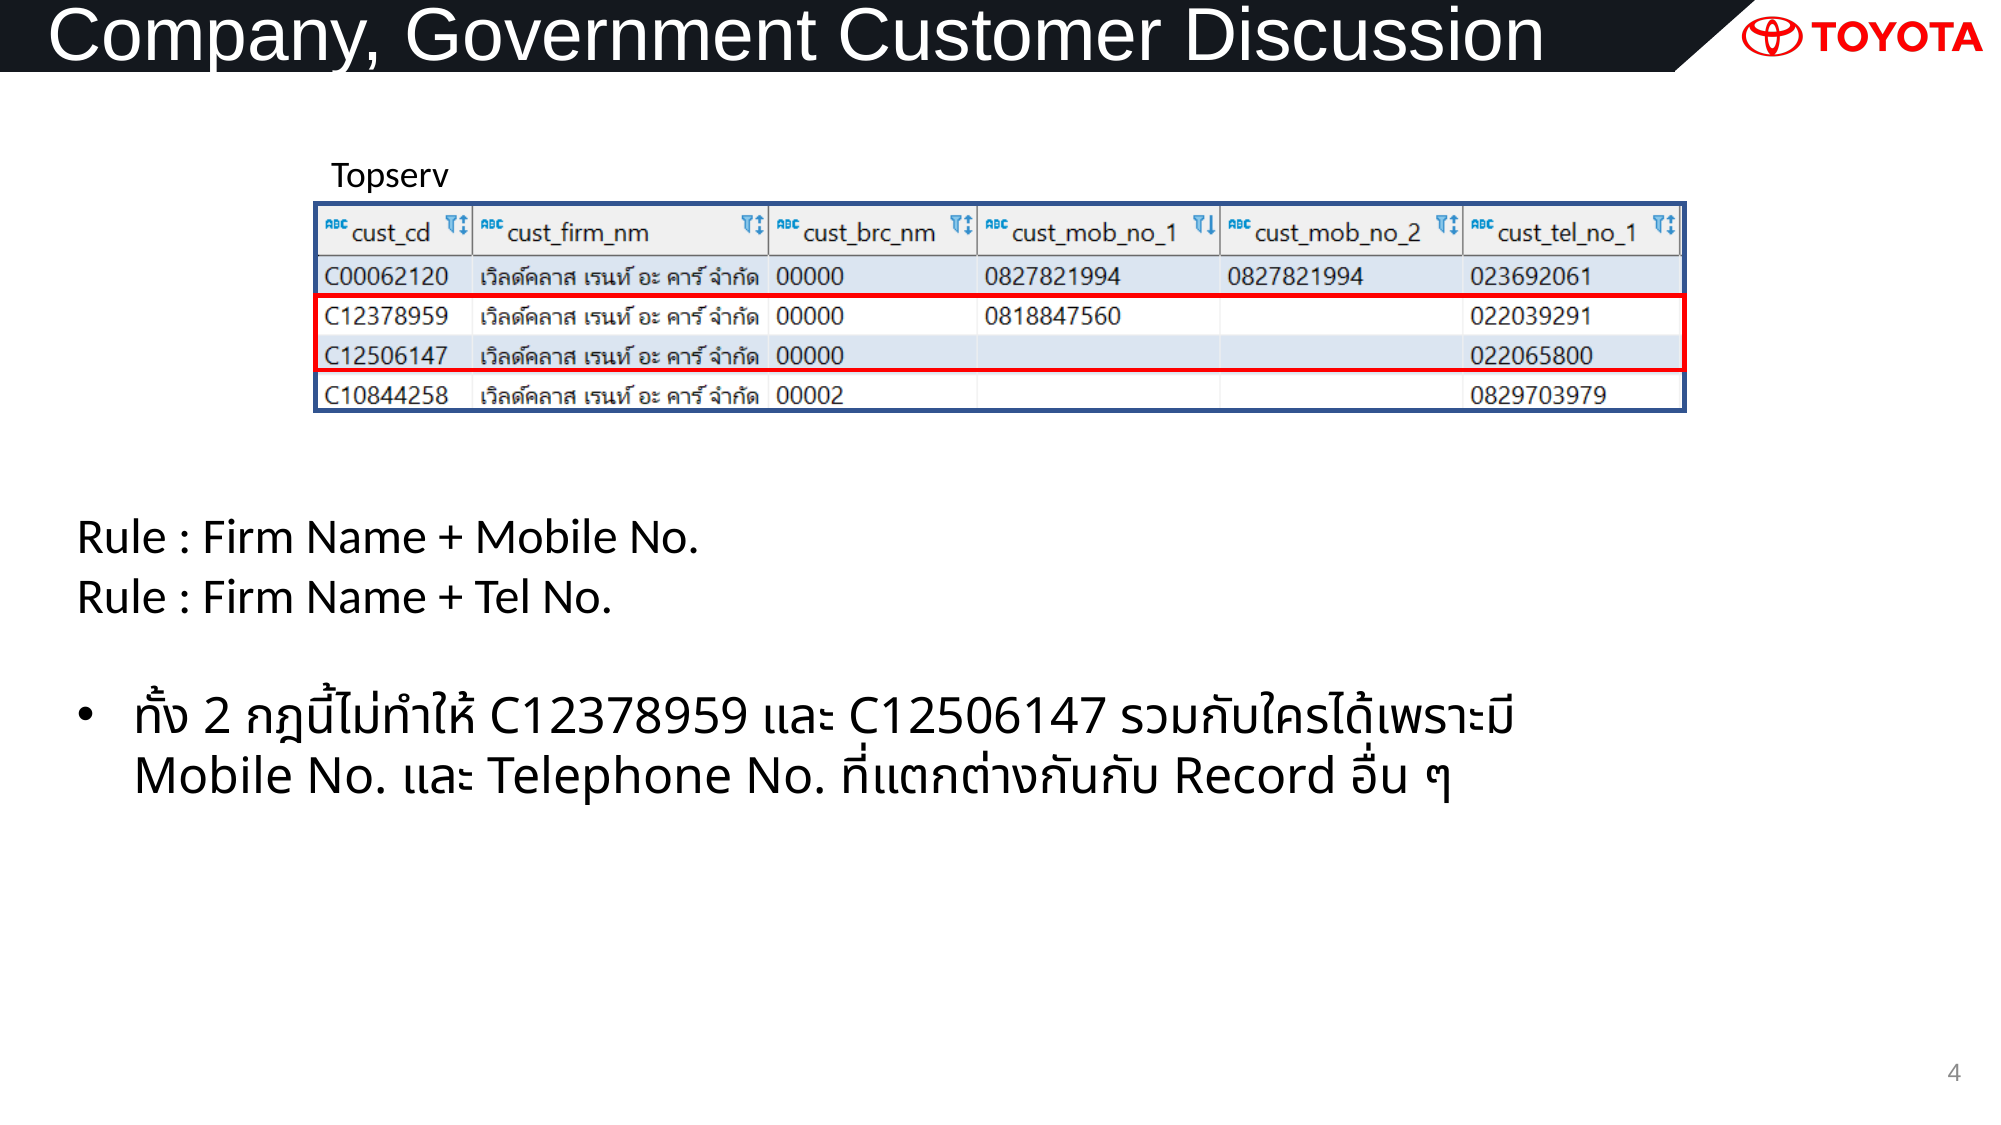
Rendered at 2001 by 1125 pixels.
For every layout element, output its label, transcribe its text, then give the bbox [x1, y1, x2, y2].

title Company, Government Customer Discussion [32, 0, 1708, 73]
slide_number 4 [1526, 1041, 1977, 1101]
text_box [315, 142, 1685, 411]
picture [1740, 0, 1985, 106]
text_box Rule : Firm Name + Mobile No. Rule : Firm Name + Tel No. ทั้ง 2 กฎนี้ไม่ทำให้ C12378959 และ C12506147 รวมกับใครได้เพราะมี Mobile No. และ Telephone No. ที่แตกต่างกันกับ Record อื่น ๆ [62, 495, 1685, 871]
